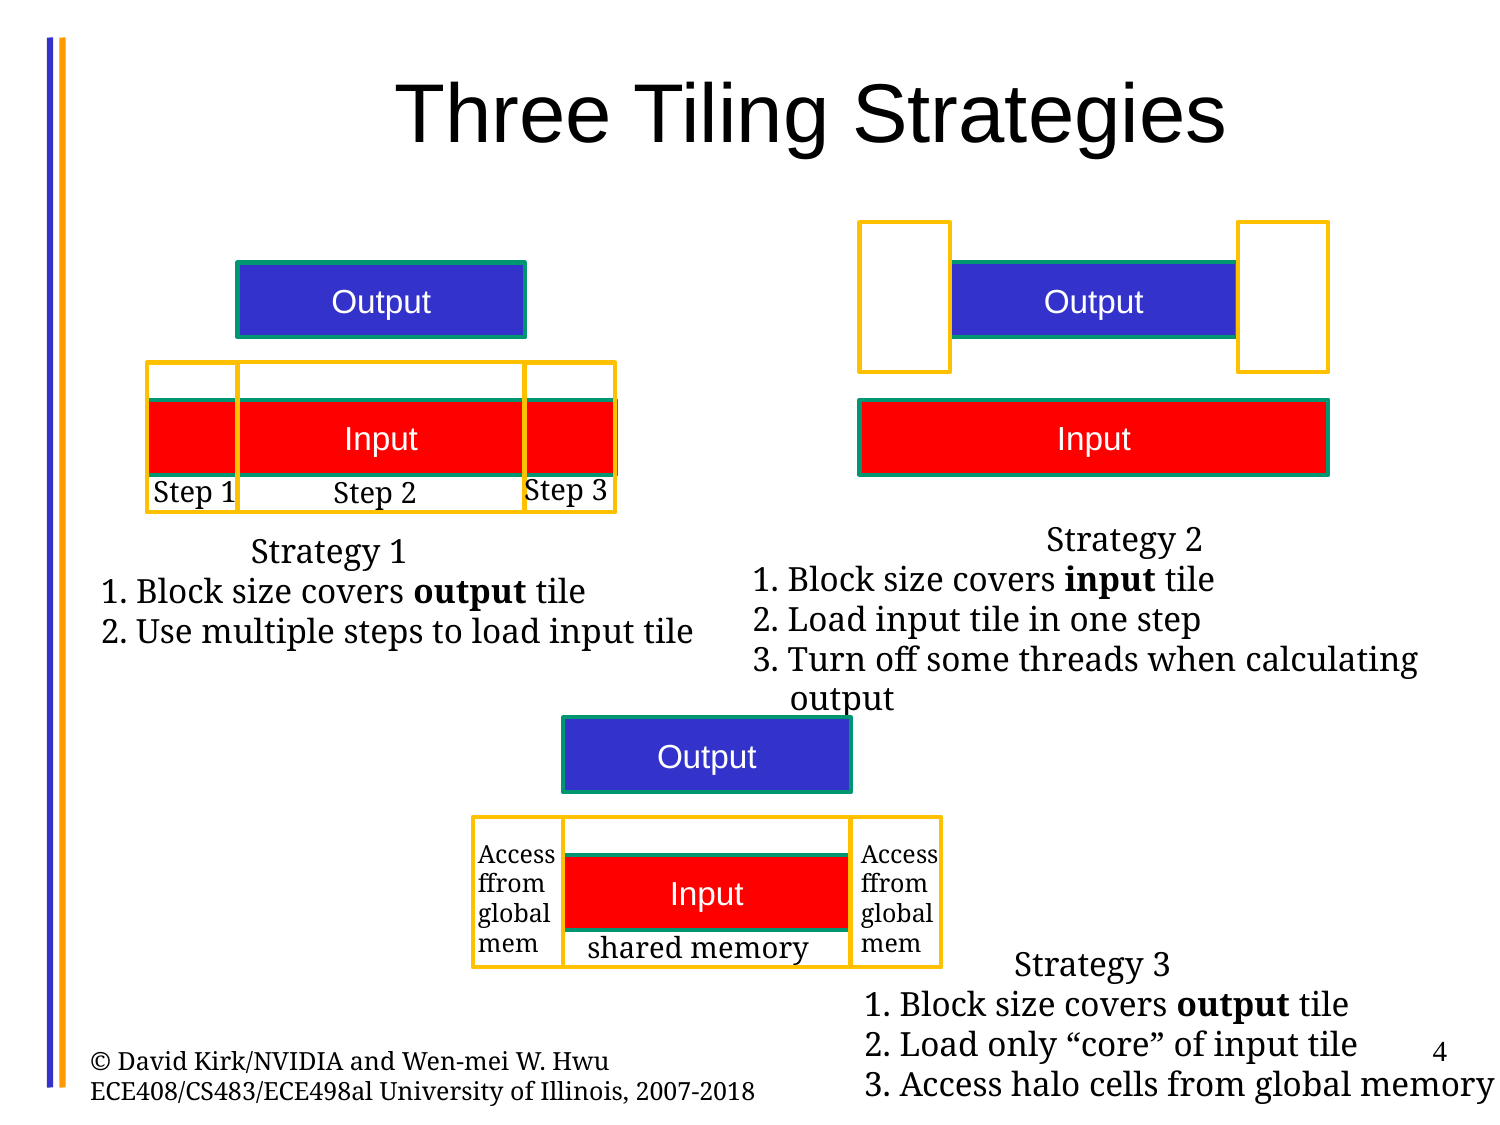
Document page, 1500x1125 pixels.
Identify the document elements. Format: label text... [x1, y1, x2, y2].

text_box Accessffrom global mem [463, 830, 573, 966]
text_box Output [561, 715, 853, 794]
text_box [852, 815, 943, 830]
text_box [471, 815, 561, 830]
text_box Step 3 [509, 463, 623, 514]
title Three Tiling Strategies [130, 15, 1493, 203]
text_box shared memory [572, 921, 837, 972]
text_box [235, 360, 526, 514]
text_box Step 1 [138, 465, 252, 516]
text_box [145, 360, 235, 465]
text_box [1236, 220, 1330, 374]
text_box [857, 220, 952, 374]
text_box [561, 815, 852, 969]
text_box Input [857, 398, 1330, 477]
text_box Accessffrom global mem [846, 830, 956, 966]
text_box Step 2 [318, 466, 432, 517]
text_box Output [235, 260, 527, 339]
text_box Strategy 2 1. Block size covers input tile 2. Load input tile in one step 3. Turn off some threads when calculating output [737, 510, 1500, 725]
footer © David Kirk/NVIDIA and Wen-mei W. Hwu ECE408/CS483/ECE498al University of Illinois, 2007-2018 [74, 1037, 813, 1113]
text_box Strategy 3 1. Block size covers output tile 2. Load only “core” of input tile 3. Access halo cells from global memory [849, 935, 1500, 1111]
text_box [526, 360, 617, 463]
text_box Strategy 1 1. Block size covers output tile 2. Use multiple steps to load input tile [85, 522, 710, 658]
text_box Output [952, 260, 1236, 339]
